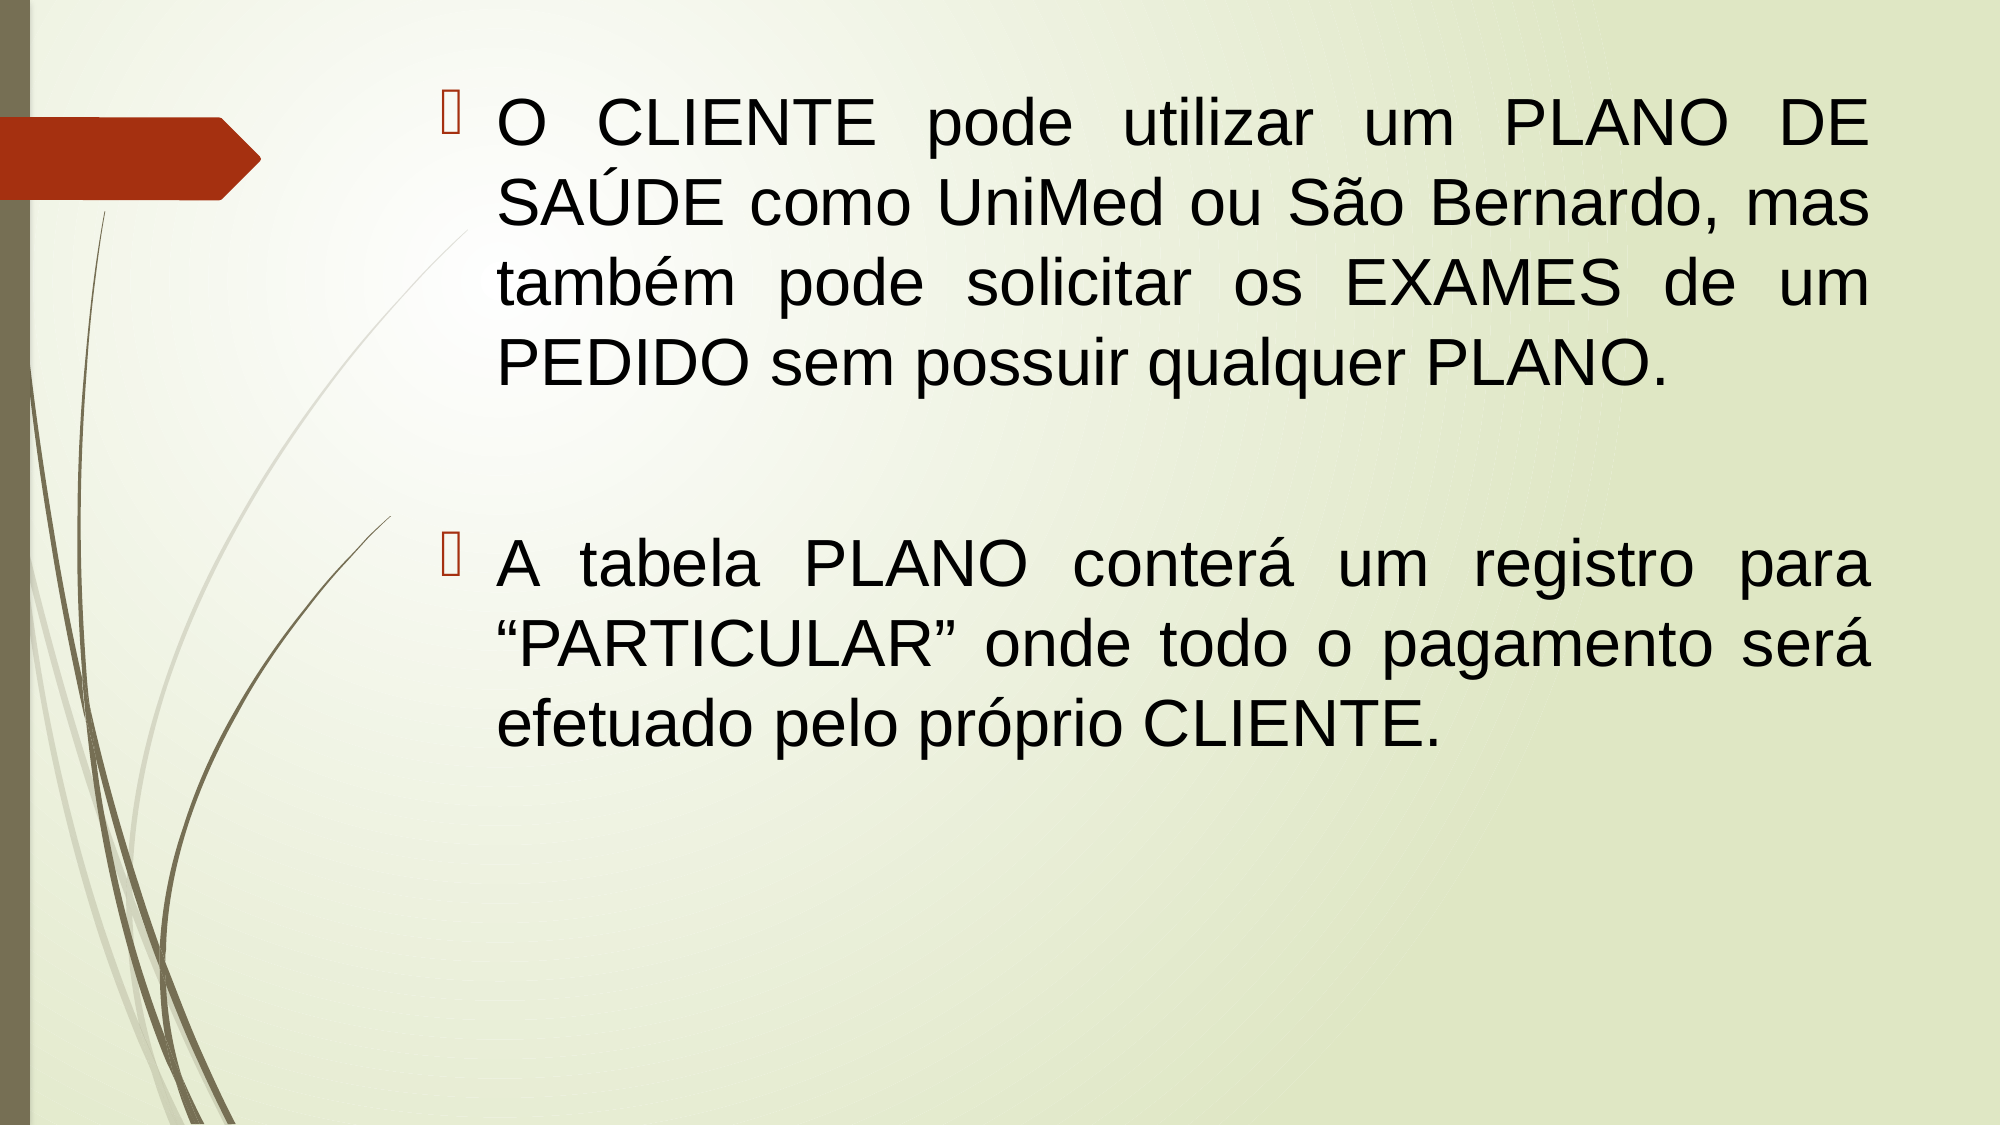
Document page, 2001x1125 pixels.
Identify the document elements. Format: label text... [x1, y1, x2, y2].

list O CLIENTE pode utilizar um PLANO DE SAÚDE como UniMed ou São Bernardo, mas também pode solicitar os EXAMES de um PEDIDO sem possuir qualquer PLANO. A tabela PLANO conterá um registro para “PARTICULAR” onde todo o pagamento será efetuado pelo próprio CLIENTE. [424, 71, 1888, 970]
